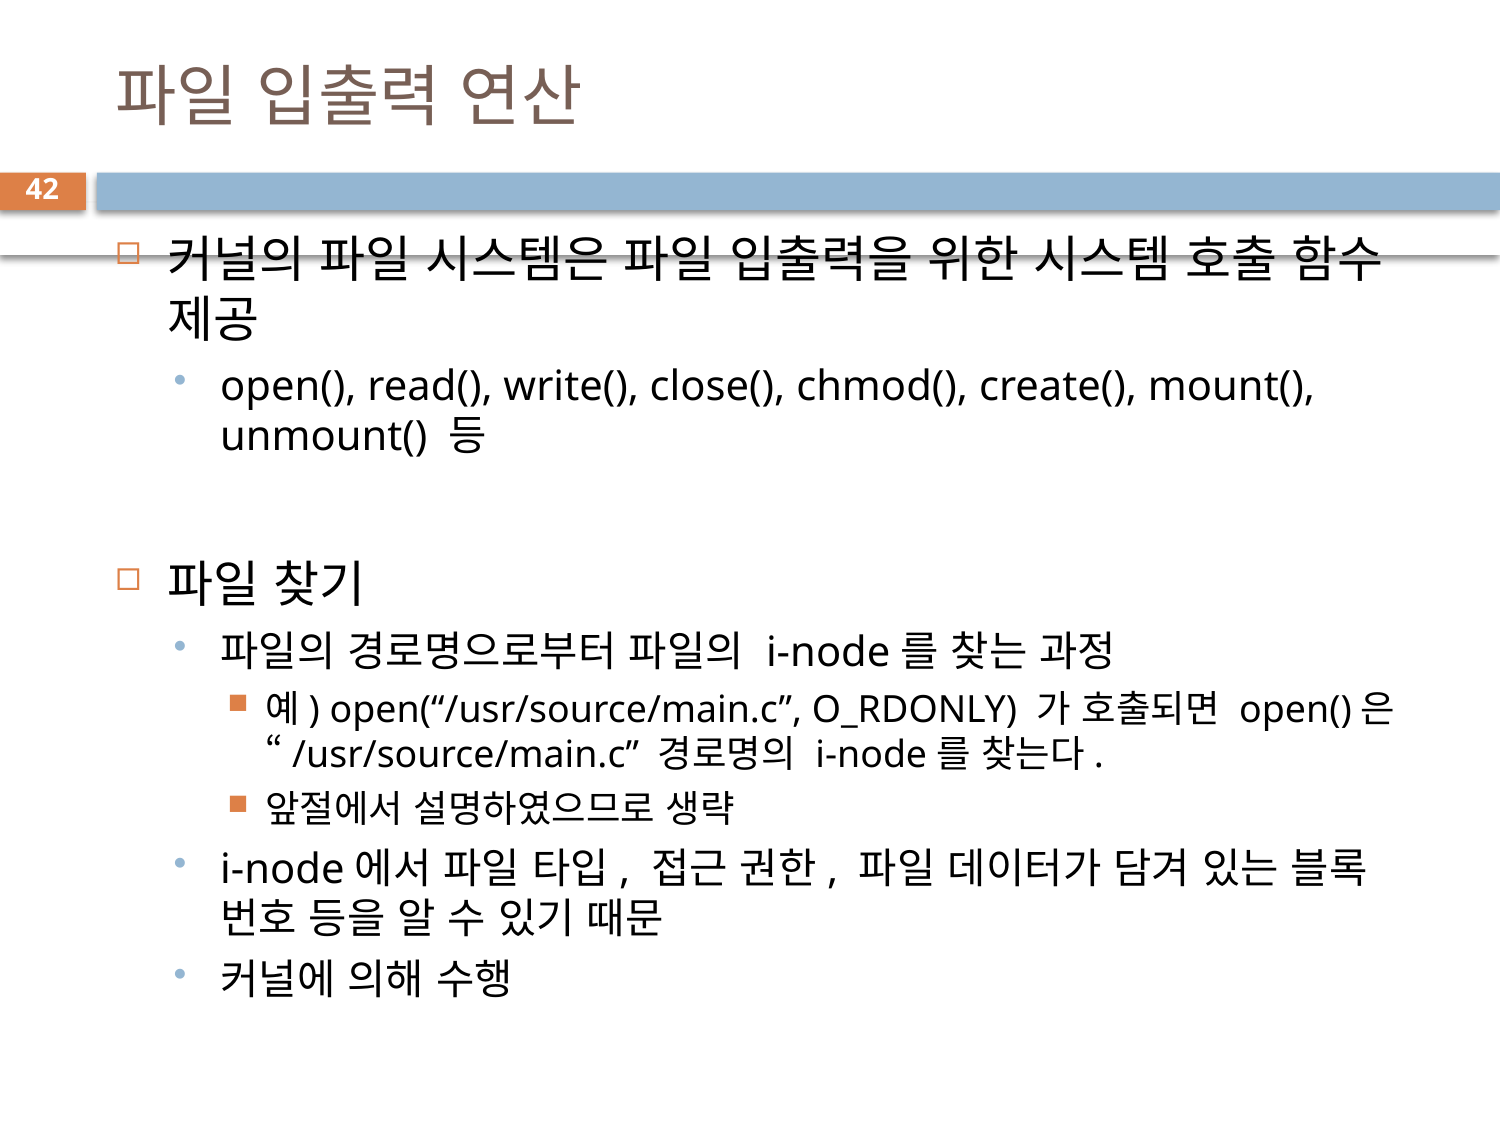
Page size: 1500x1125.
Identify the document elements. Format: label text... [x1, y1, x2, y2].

title 파일 입출력 연산 [100, 37, 1438, 149]
list 커널의 파일 시스템은 파일 입출력을 위한 시스템 호출 함수 제공 open(), read(), write(), close(), chmod(), create(), mount(), unmount() 등 파일 찾기 파일의 경로명으로부터 파일의 i-node를 찾는 과정 예) open(“/usr/source/main.c”, O_RDONLY) 가 호출되면 open()은 “/usr/source/main.c” 경로명의 i-node를 찾는다. 앞절에서 설명하였으므로 생략 i-node에서 파일 타입, 접근 권한, 파일 데이터가 담겨 있는 블록 번호 등을 알 수 있기 때문 커널에 의해 수행 [100, 219, 1438, 1047]
slide_number 42 [0, 170, 87, 211]
